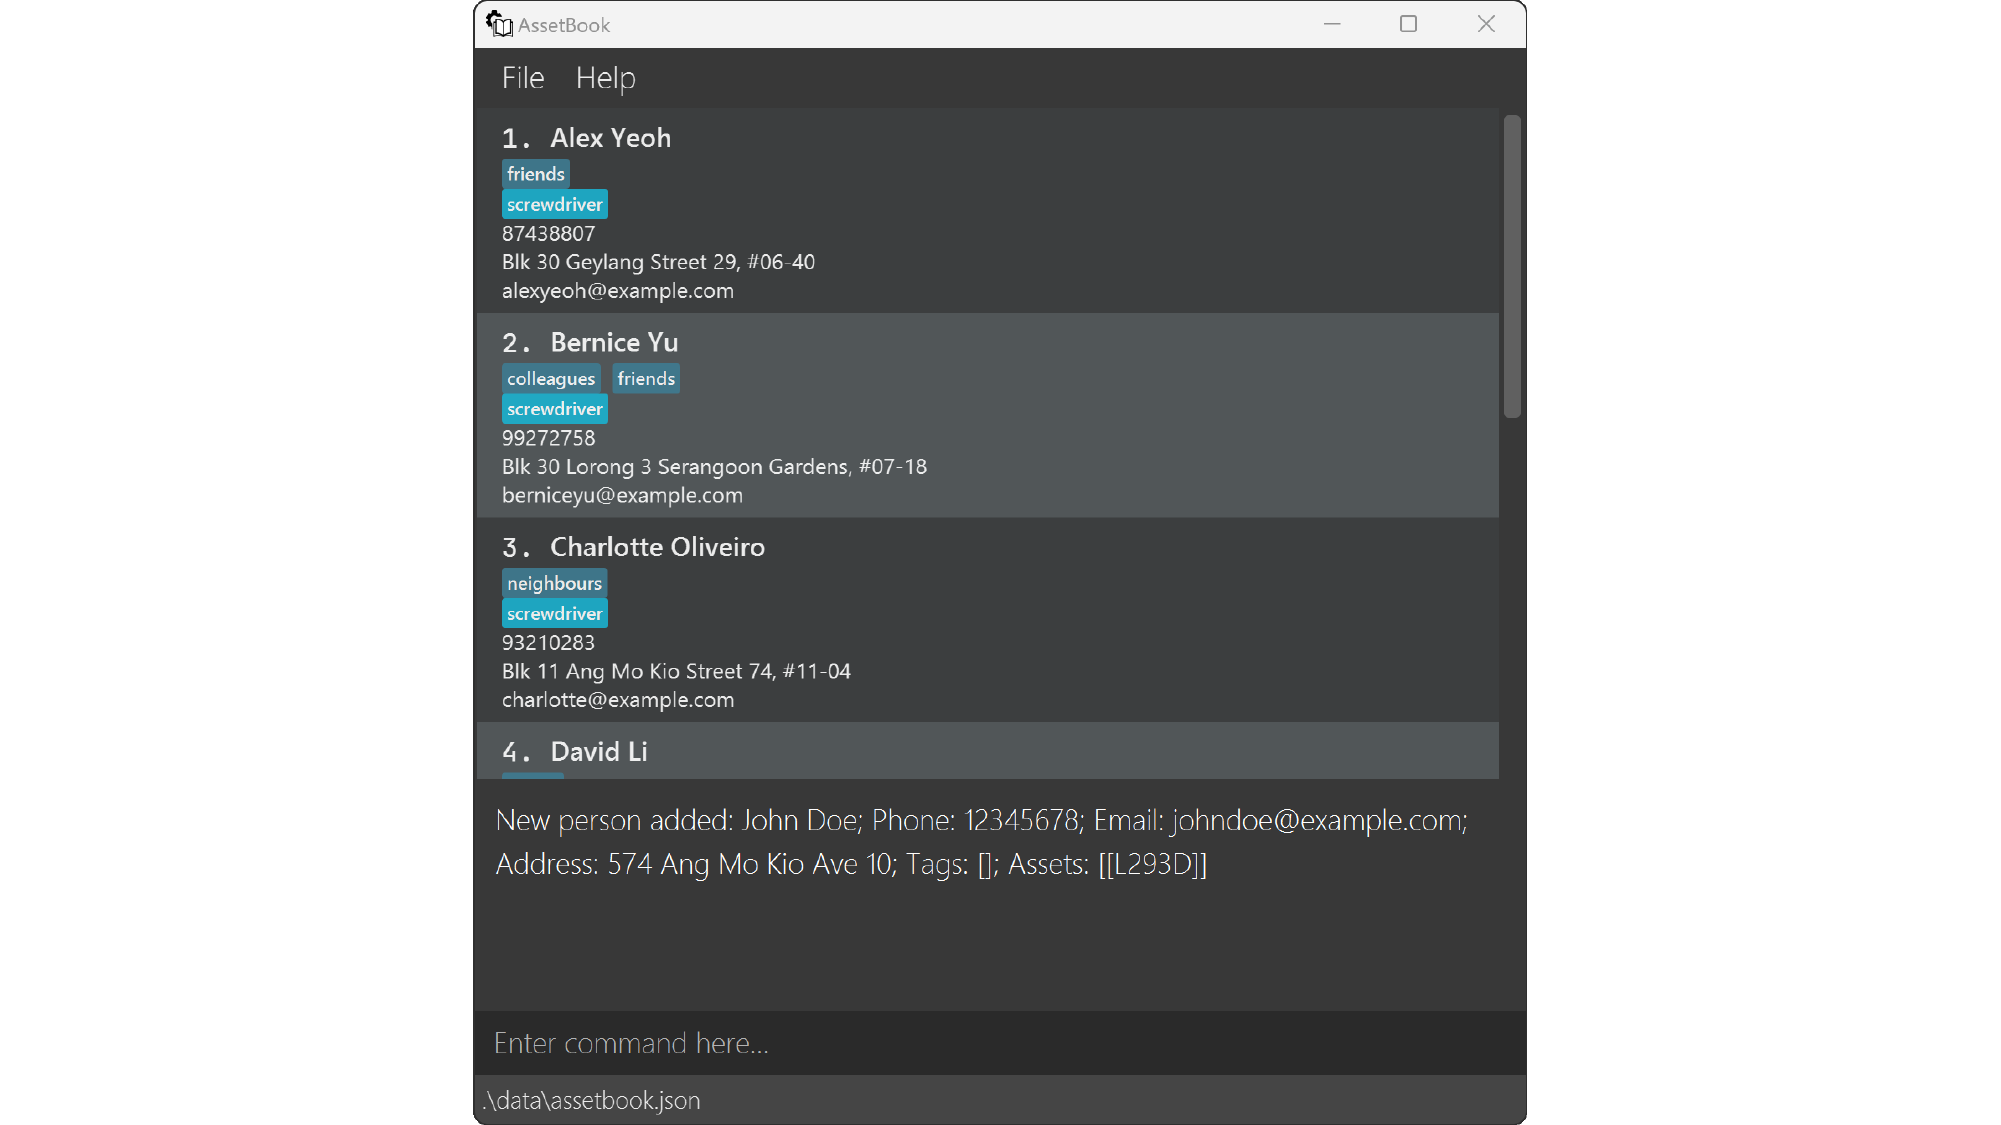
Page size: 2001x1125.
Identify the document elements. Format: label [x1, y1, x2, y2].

picture [472, 0, 1528, 1125]
